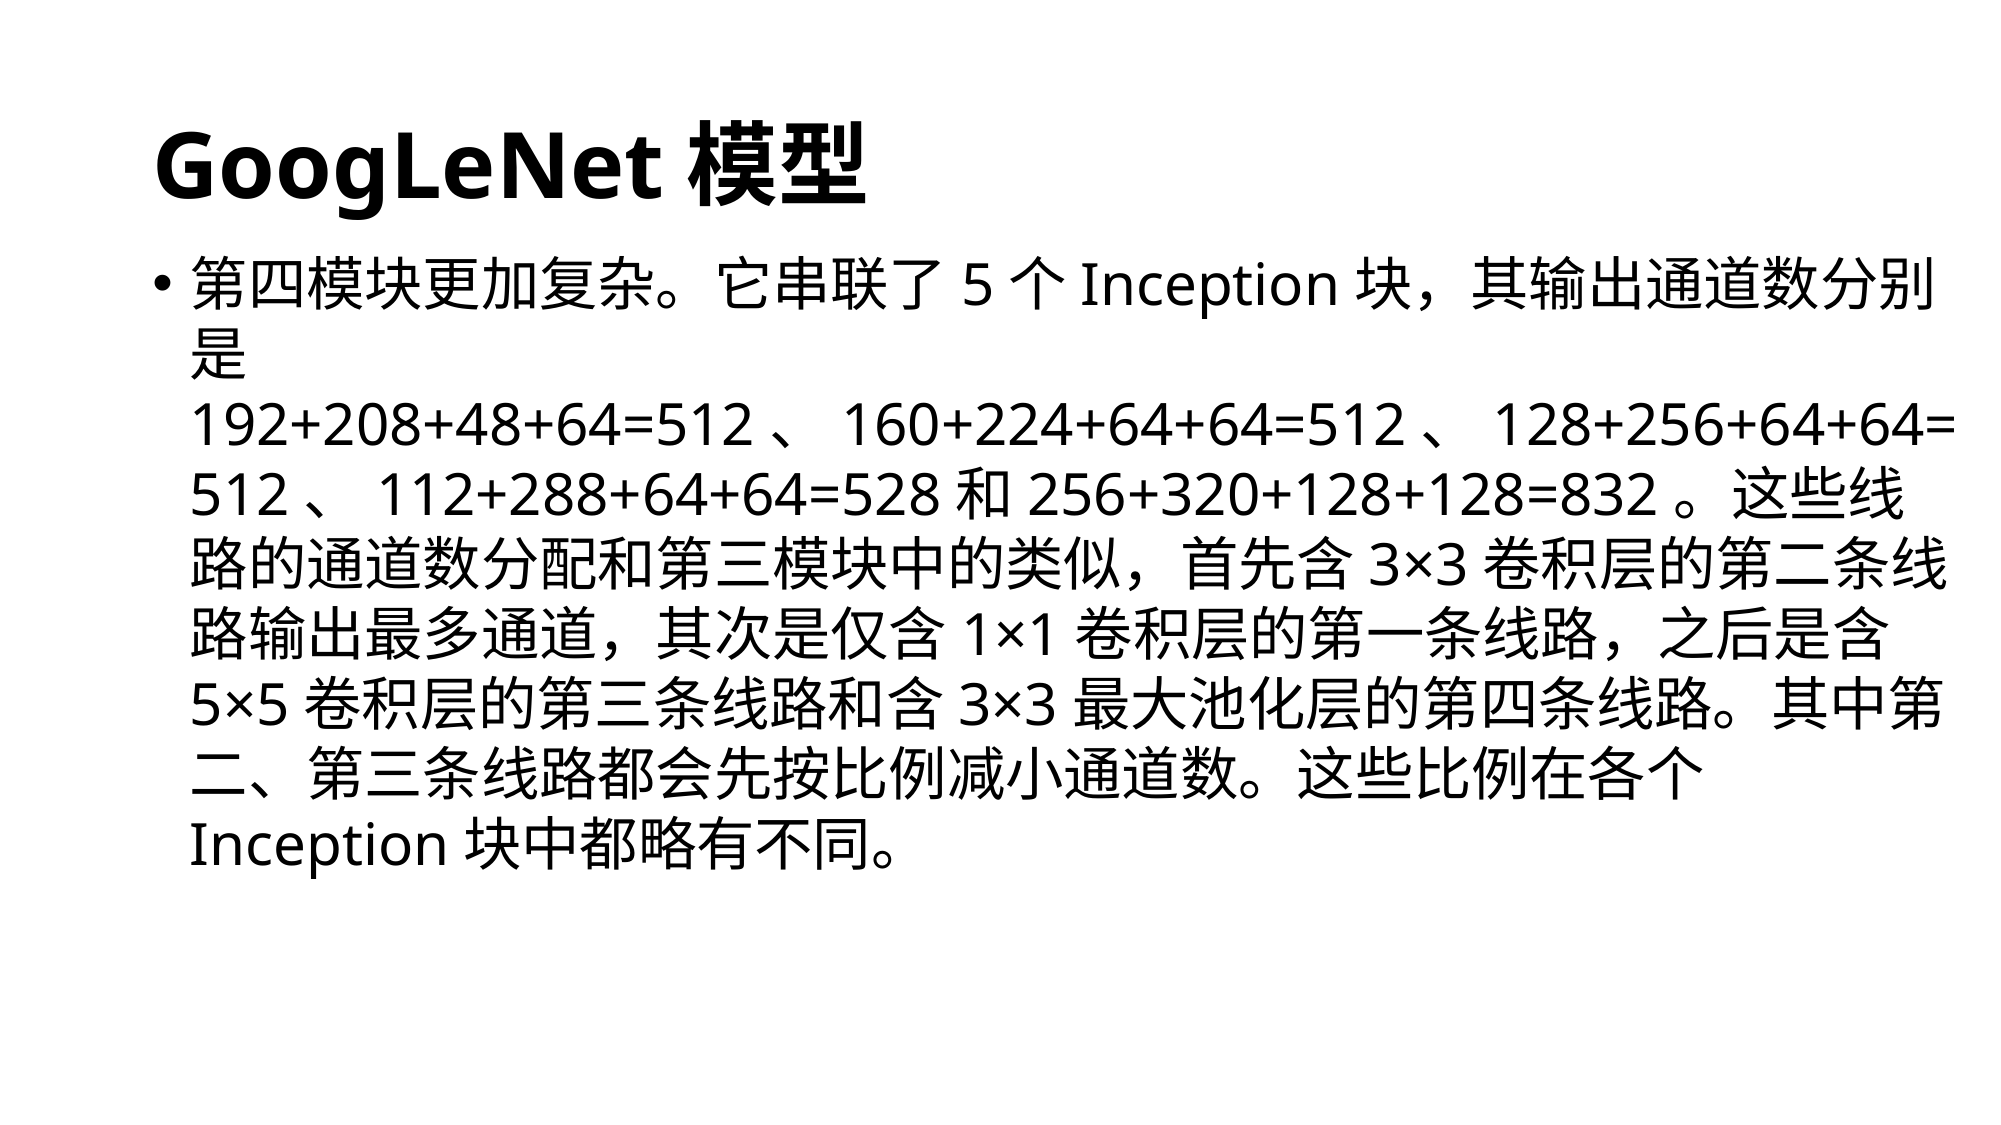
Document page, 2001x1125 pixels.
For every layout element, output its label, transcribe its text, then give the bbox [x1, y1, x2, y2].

list 第四模块更加复杂。它串联了5个Inception块，其输出通道数分别是192+208+48+64=512、160+224+64+64=512、128+256+64+64=512、112+288+64+64=528和256+320+128+128=832。这些线路的通道数分配和第三模块中的类似，首先含3×3卷积层的第二条线路输出最多通道，其次是仅含1×1卷积层的第一条线路，之后是含5×5卷积层的第三条线路和含3×3最大池化层的第四条线路。其中第二、第三条线路都会先按比例减小通道数。这些比例在各个Inception块中都略有不同。 [137, 239, 1976, 1125]
title GoogLeNet模型 [137, 59, 1863, 239]
